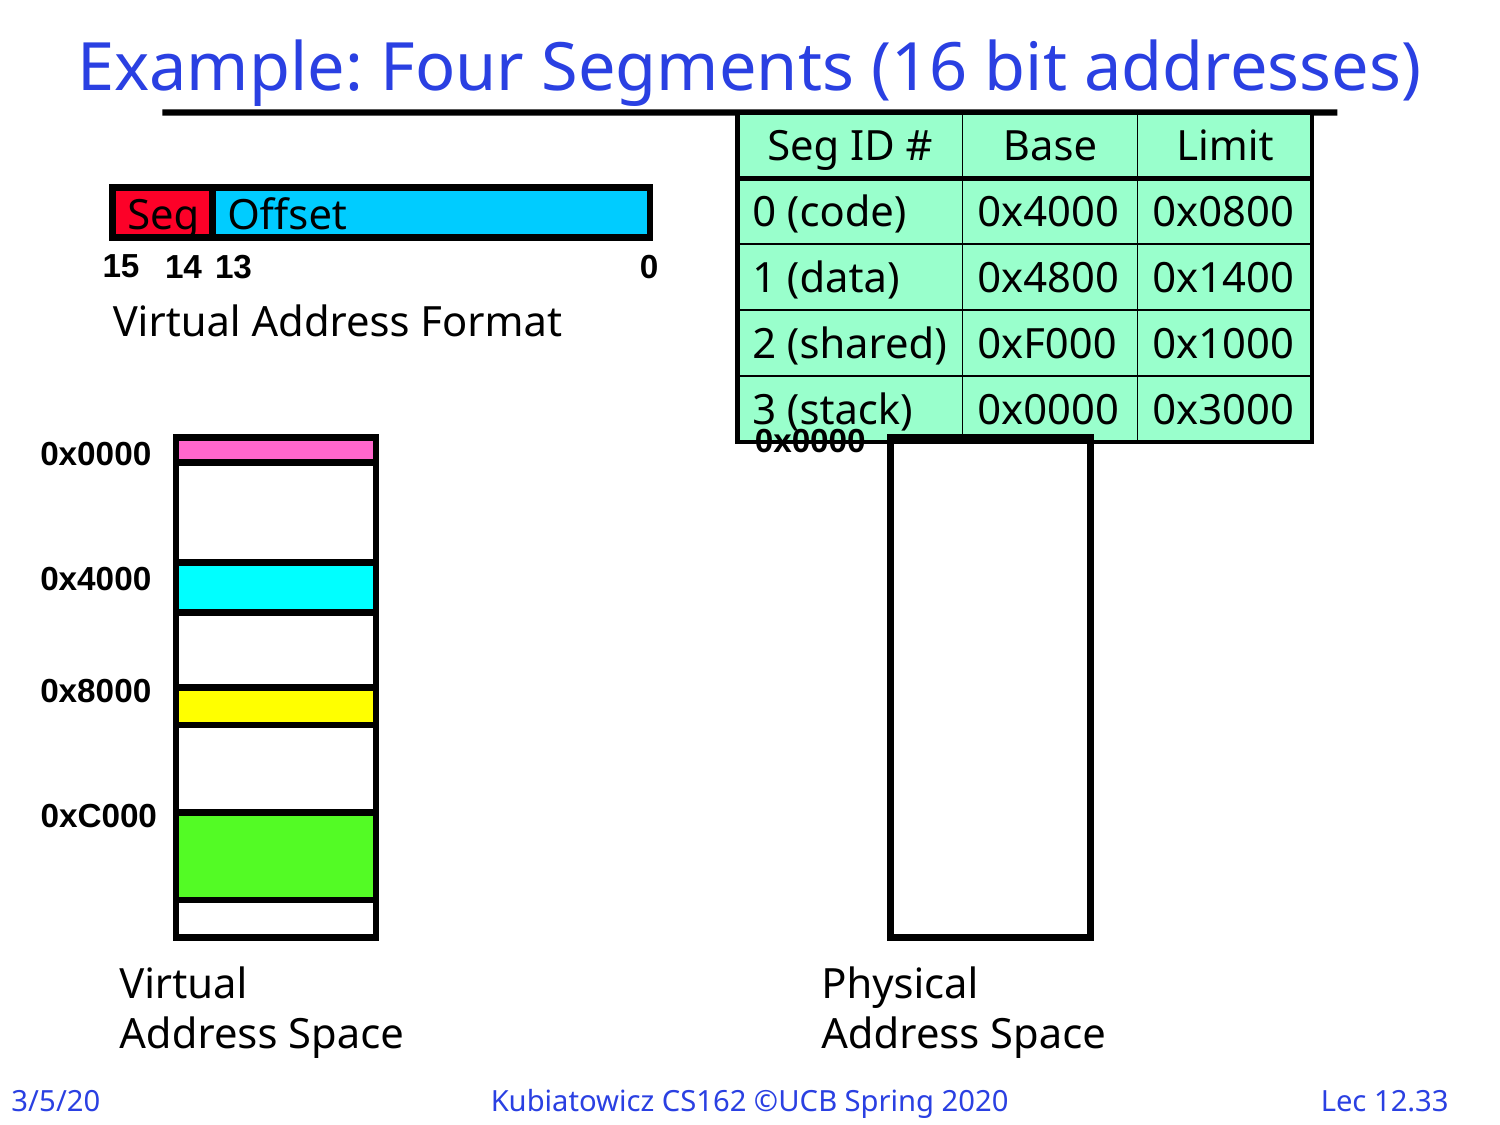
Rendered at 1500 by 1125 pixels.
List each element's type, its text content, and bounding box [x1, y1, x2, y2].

table_cell 1 (data) [740, 245, 962, 309]
title Example: Four Segments (16 bit addresses) [0, 24, 1500, 113]
table_cell 0 (code) [740, 181, 962, 243]
table_cell 2 (shared) [740, 311, 962, 375]
table_cell 0x0000 [963, 377, 1137, 440]
text_box Virtual Address Format [98, 302, 578, 352]
table_cell 0x4000 [963, 181, 1137, 243]
table_cell 0x1400 [1138, 245, 1310, 309]
table_cell 0x3000 [1138, 377, 1310, 440]
table_cell 0x0800 [1138, 181, 1310, 243]
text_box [87, 187, 674, 293]
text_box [24, 424, 401, 1066]
table_header Limit [1138, 115, 1310, 176]
table_cell 0xF000 [963, 311, 1137, 375]
table_header Base [963, 115, 1137, 176]
table_header Seg ID # [740, 115, 962, 176]
table_cell 3 (stack) [740, 377, 962, 410]
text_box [738, 412, 1103, 1066]
table_cell 0x1000 [1138, 311, 1310, 375]
table_cell 0x4800 [963, 245, 1137, 309]
